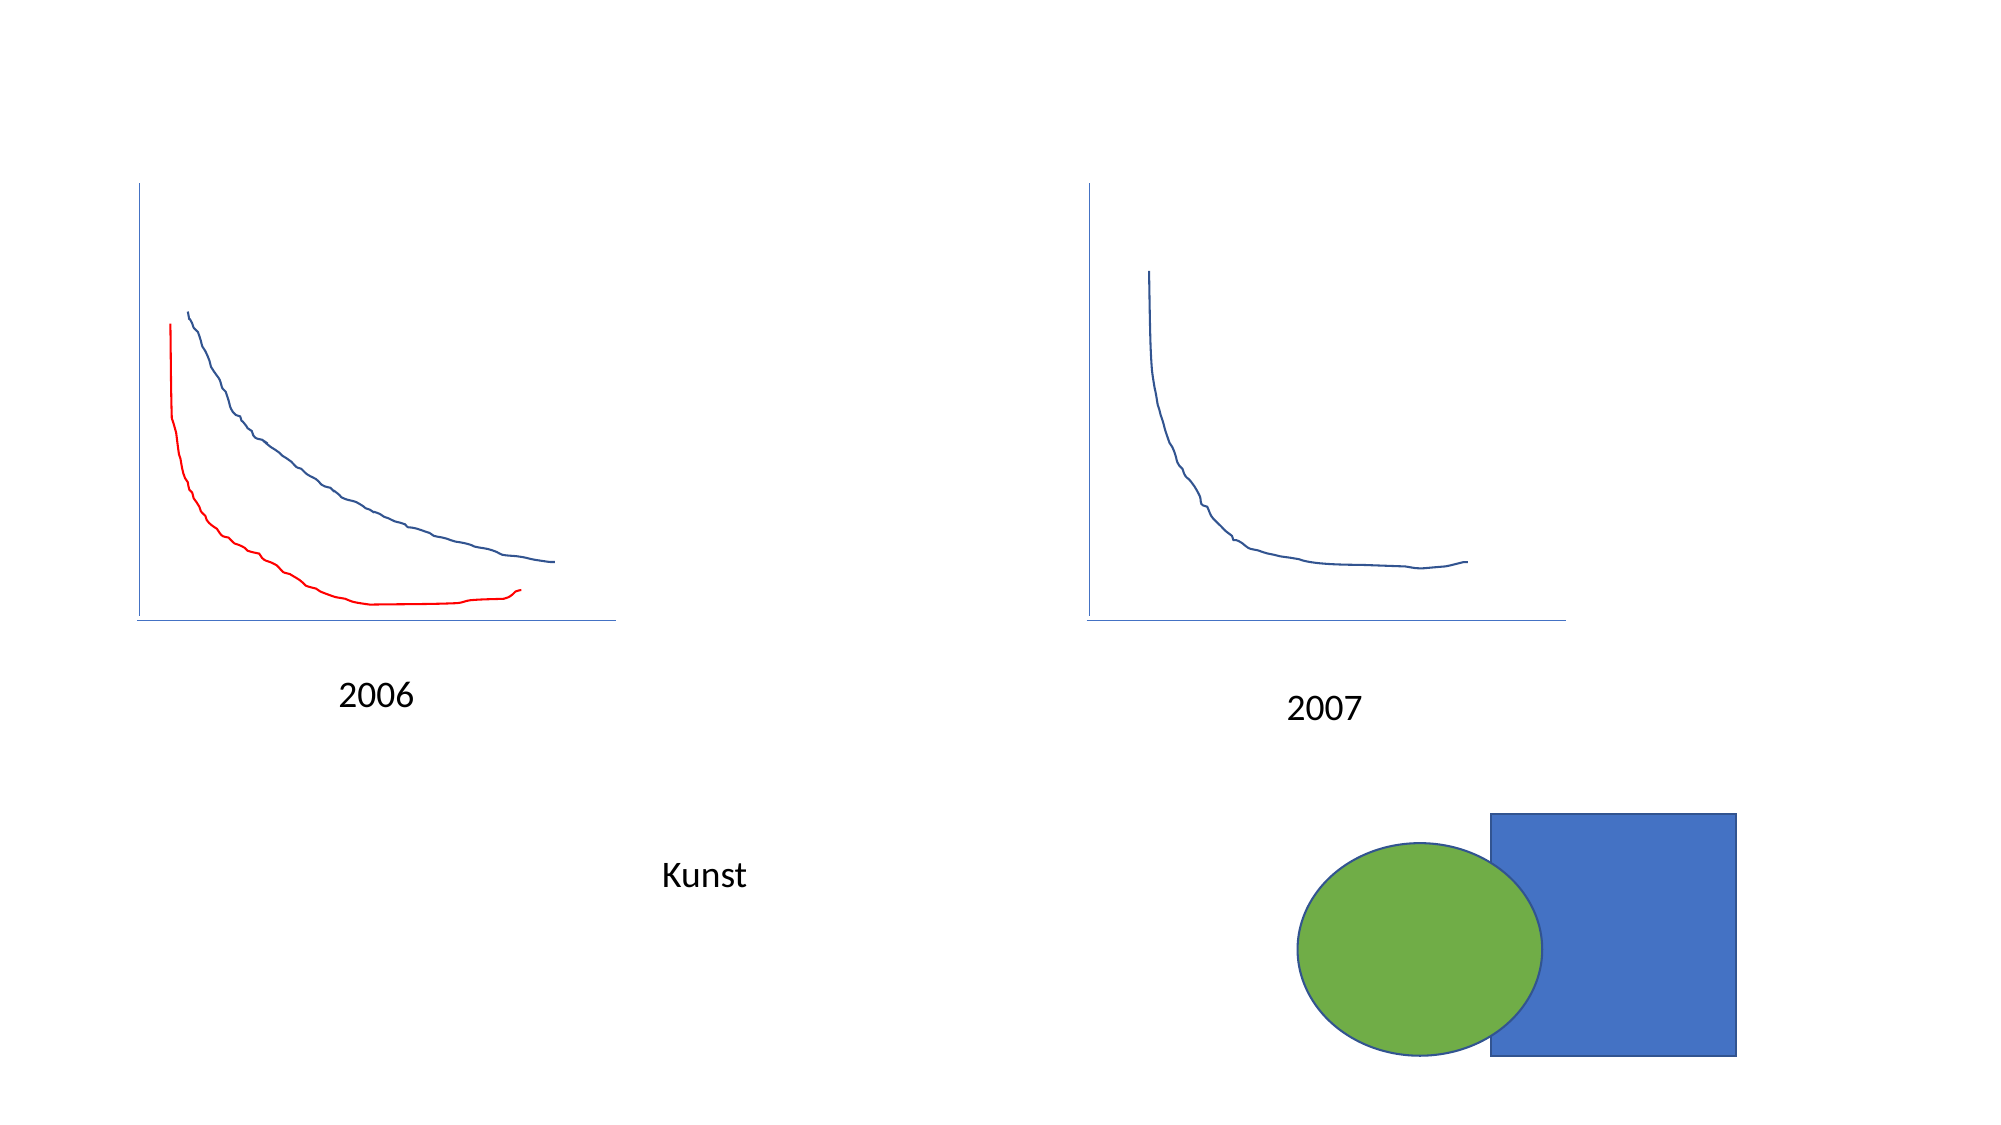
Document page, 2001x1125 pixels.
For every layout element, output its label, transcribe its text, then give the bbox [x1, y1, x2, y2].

text_box [169, 323, 522, 606]
text_box [1148, 270, 1468, 570]
text_box [1490, 813, 1737, 1057]
text_box [1296, 842, 1544, 1057]
text_box [186, 311, 555, 564]
text_box Kunst [647, 843, 763, 903]
text_box 2006 [323, 662, 430, 723]
text_box 2007 [1271, 675, 1378, 736]
